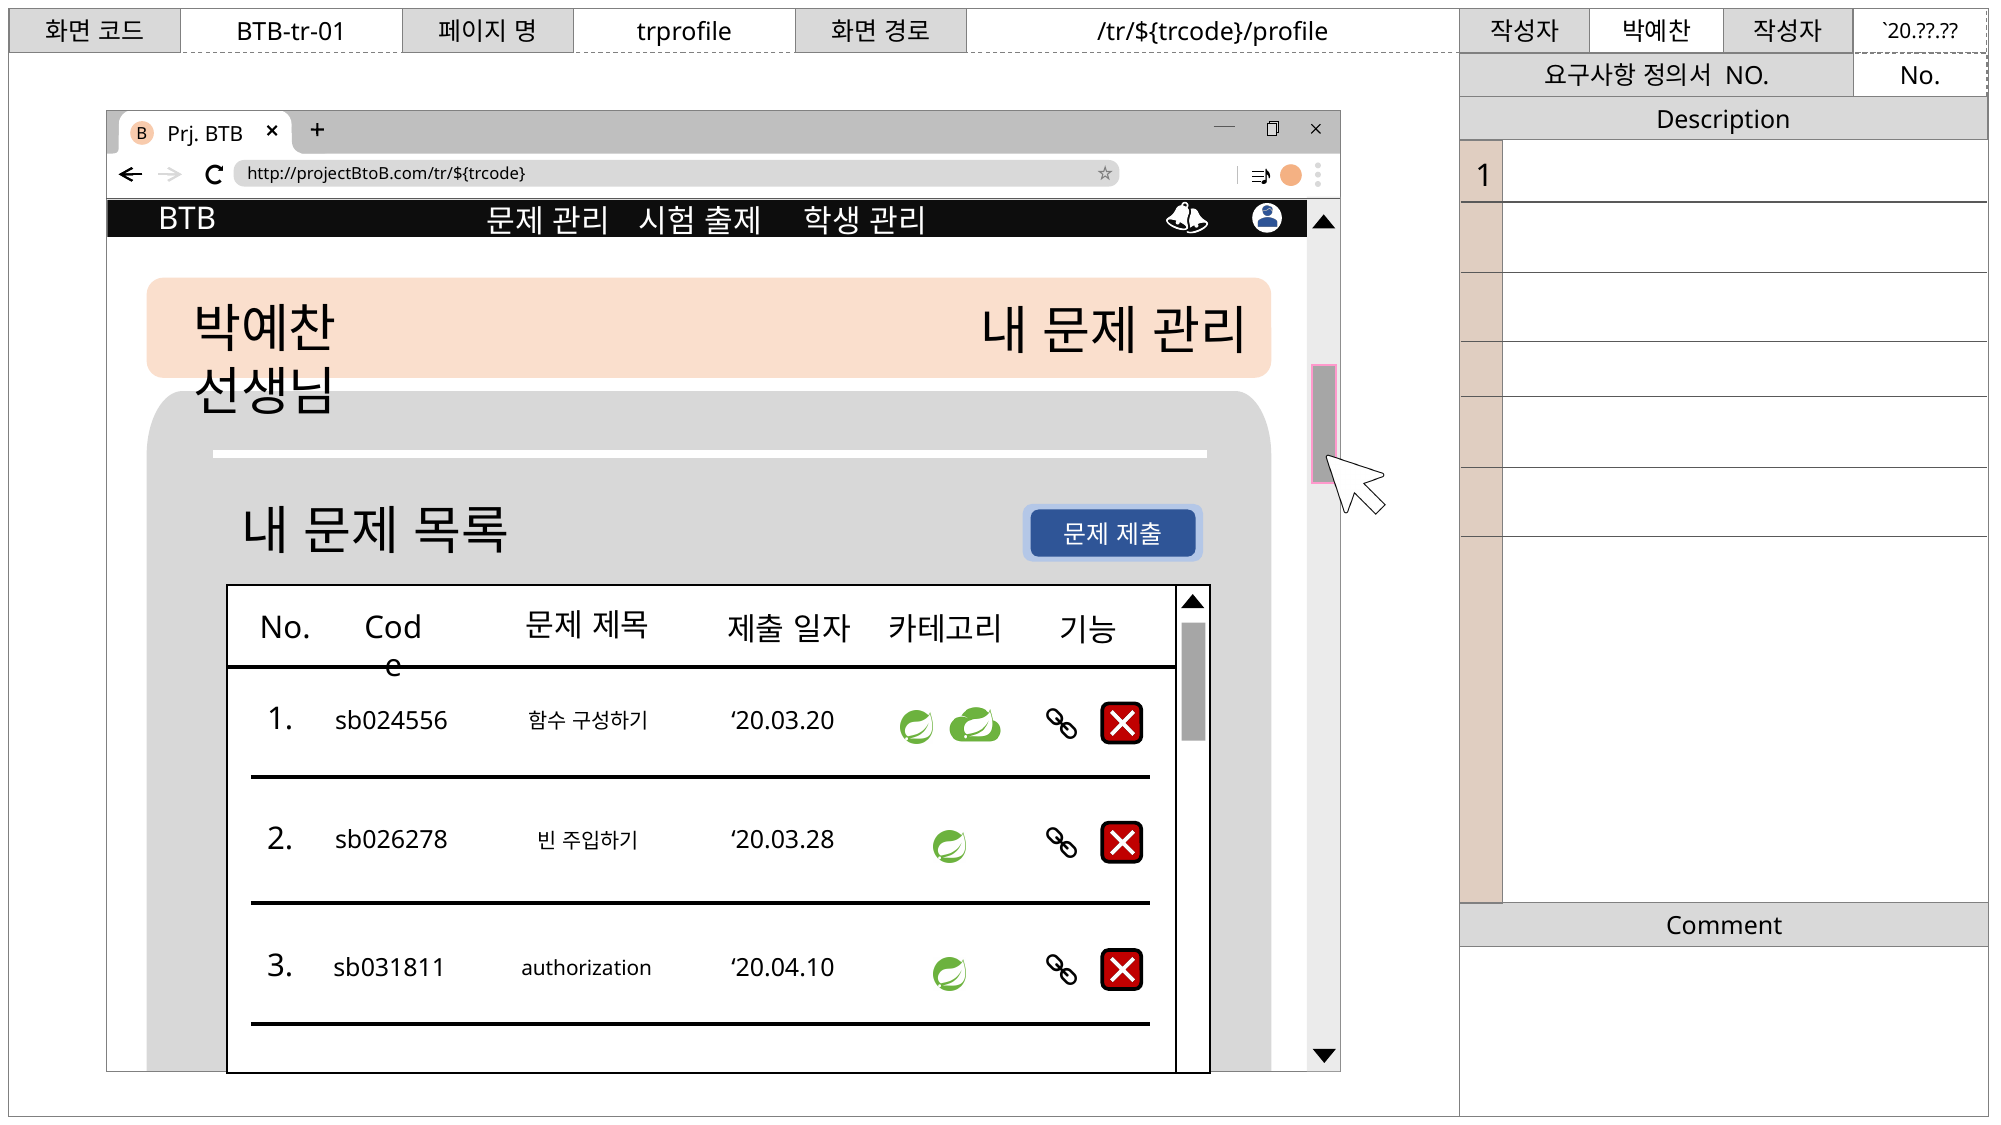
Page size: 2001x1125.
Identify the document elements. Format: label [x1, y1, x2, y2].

picture [1040, 821, 1083, 864]
picture [900, 710, 933, 744]
picture [1040, 702, 1083, 745]
picture [1253, 202, 1282, 231]
picture [1040, 948, 1083, 991]
picture [1305, 434, 1406, 535]
picture [933, 830, 966, 863]
picture [933, 957, 966, 991]
text_box [7, 7, 1989, 1117]
picture [203, 162, 227, 187]
picture [945, 703, 1006, 743]
picture [1161, 192, 1213, 243]
